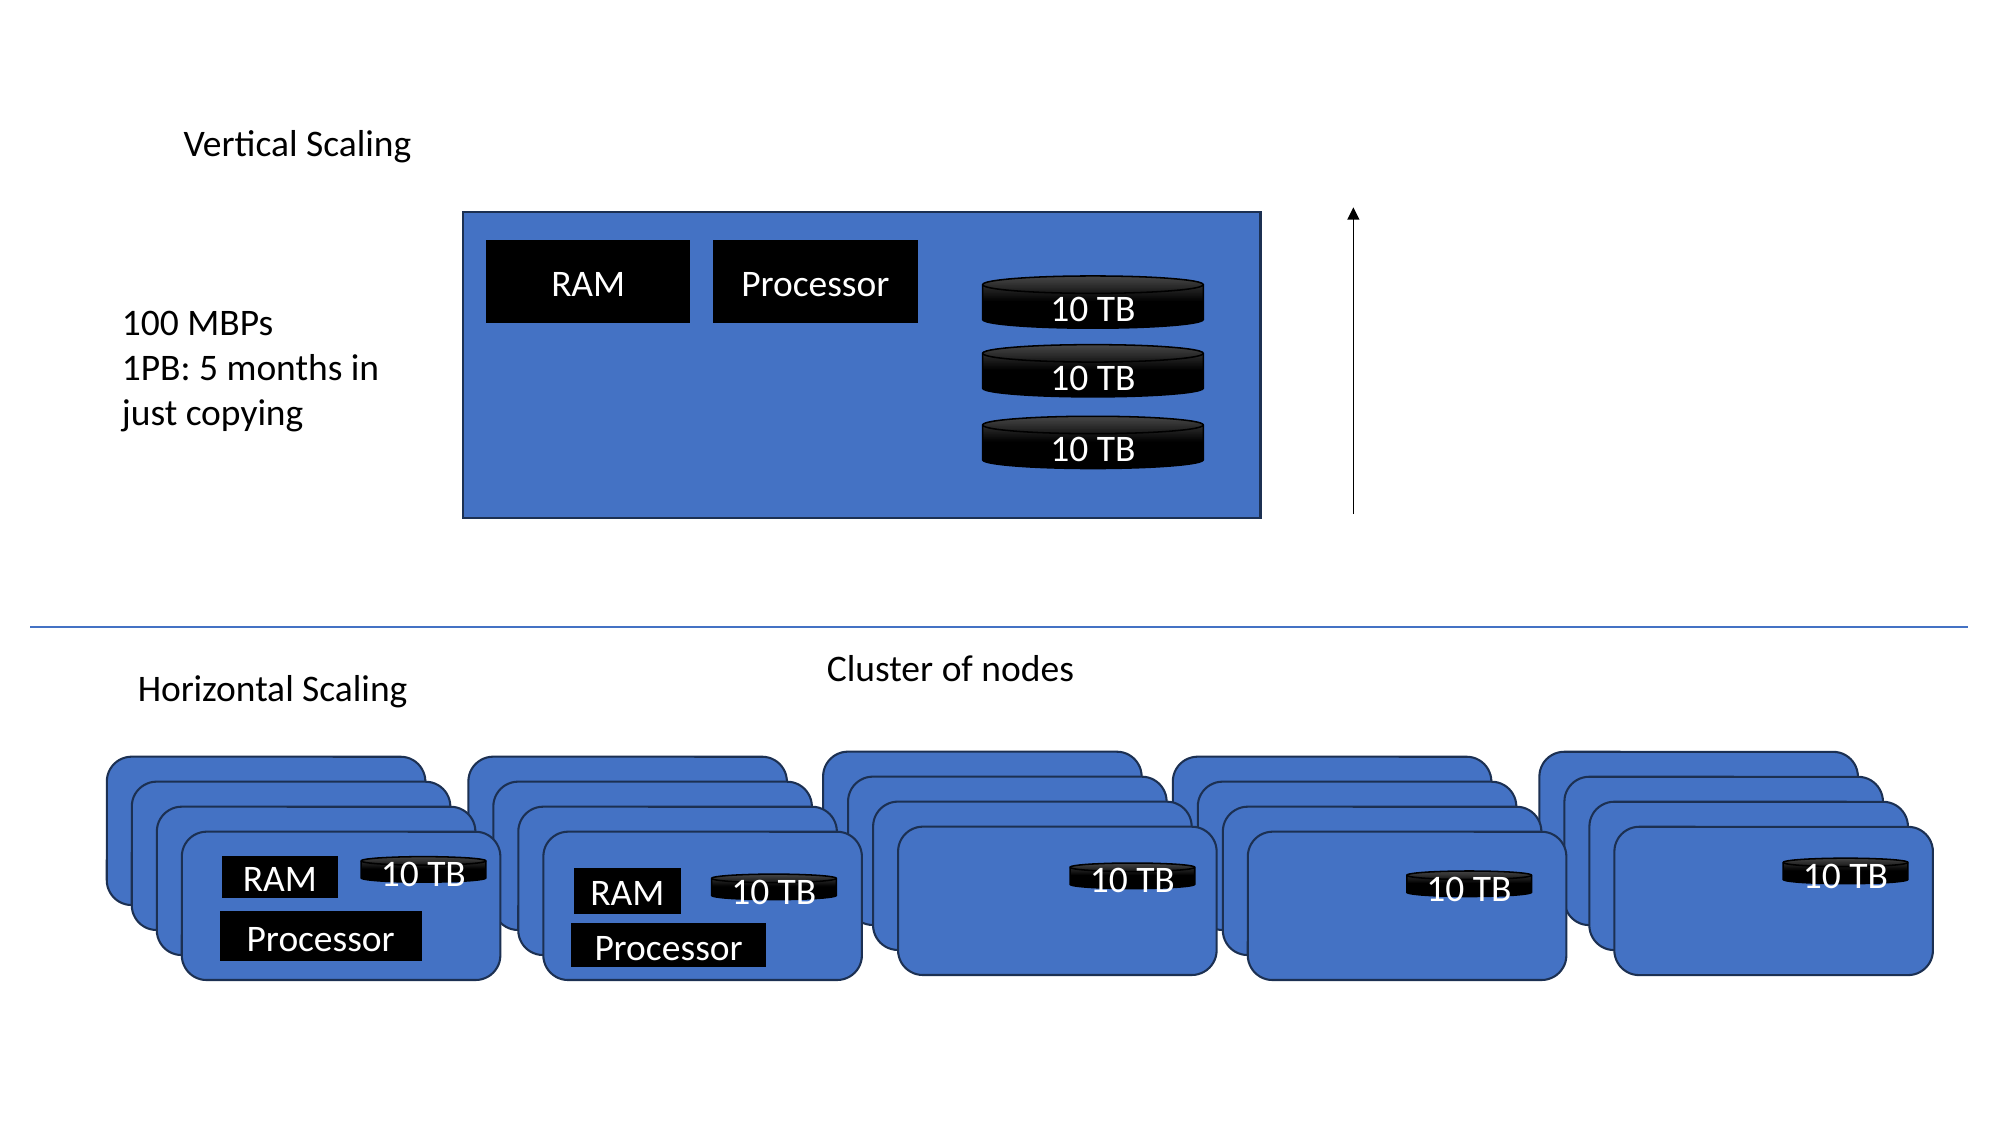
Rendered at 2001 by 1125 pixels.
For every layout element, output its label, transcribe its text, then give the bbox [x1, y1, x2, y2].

text_box [181, 831, 501, 981]
text_box 10 TB [982, 275, 1204, 329]
text_box [1247, 831, 1567, 981]
text_box [848, 776, 1167, 925]
text_box Vertical Scaling [168, 111, 516, 172]
text_box [1589, 801, 1908, 951]
text_box [873, 801, 1192, 950]
text_box Processor [220, 912, 421, 961]
text_box [1197, 781, 1517, 930]
text_box [1614, 826, 1933, 976]
text_box 10 TB [1070, 863, 1195, 889]
text_box [131, 781, 451, 930]
text_box [156, 806, 476, 956]
text_box 10 TB [982, 344, 1204, 397]
text_box [1564, 776, 1883, 926]
text_box [106, 756, 426, 905]
text_box [1539, 751, 1858, 844]
text_box 100 MBPs 1PB: 5 months in just copying [106, 289, 455, 440]
text_box 10 TB [982, 416, 1204, 469]
text_box [468, 756, 787, 838]
text_box [463, 211, 1261, 519]
text_box [898, 826, 1217, 976]
text_box [518, 806, 837, 956]
text_box [823, 751, 1142, 833]
text_box Cluster of nodes [811, 639, 1160, 697]
text_box 10 TB [711, 874, 837, 900]
text_box RAM [222, 856, 338, 897]
text_box 10 TB [361, 856, 486, 883]
text_box Processor [714, 240, 917, 322]
text_box RAM [487, 240, 690, 322]
text_box Horizontal Scaling [122, 656, 471, 717]
text_box [1172, 756, 1492, 827]
text_box RAM [574, 868, 680, 914]
text_box 10 TB [1406, 871, 1532, 897]
text_box [493, 781, 812, 930]
text_box Processor [571, 923, 766, 967]
text_box [543, 831, 862, 981]
text_box [1222, 806, 1542, 956]
text_box 10 TB [1783, 858, 1908, 884]
